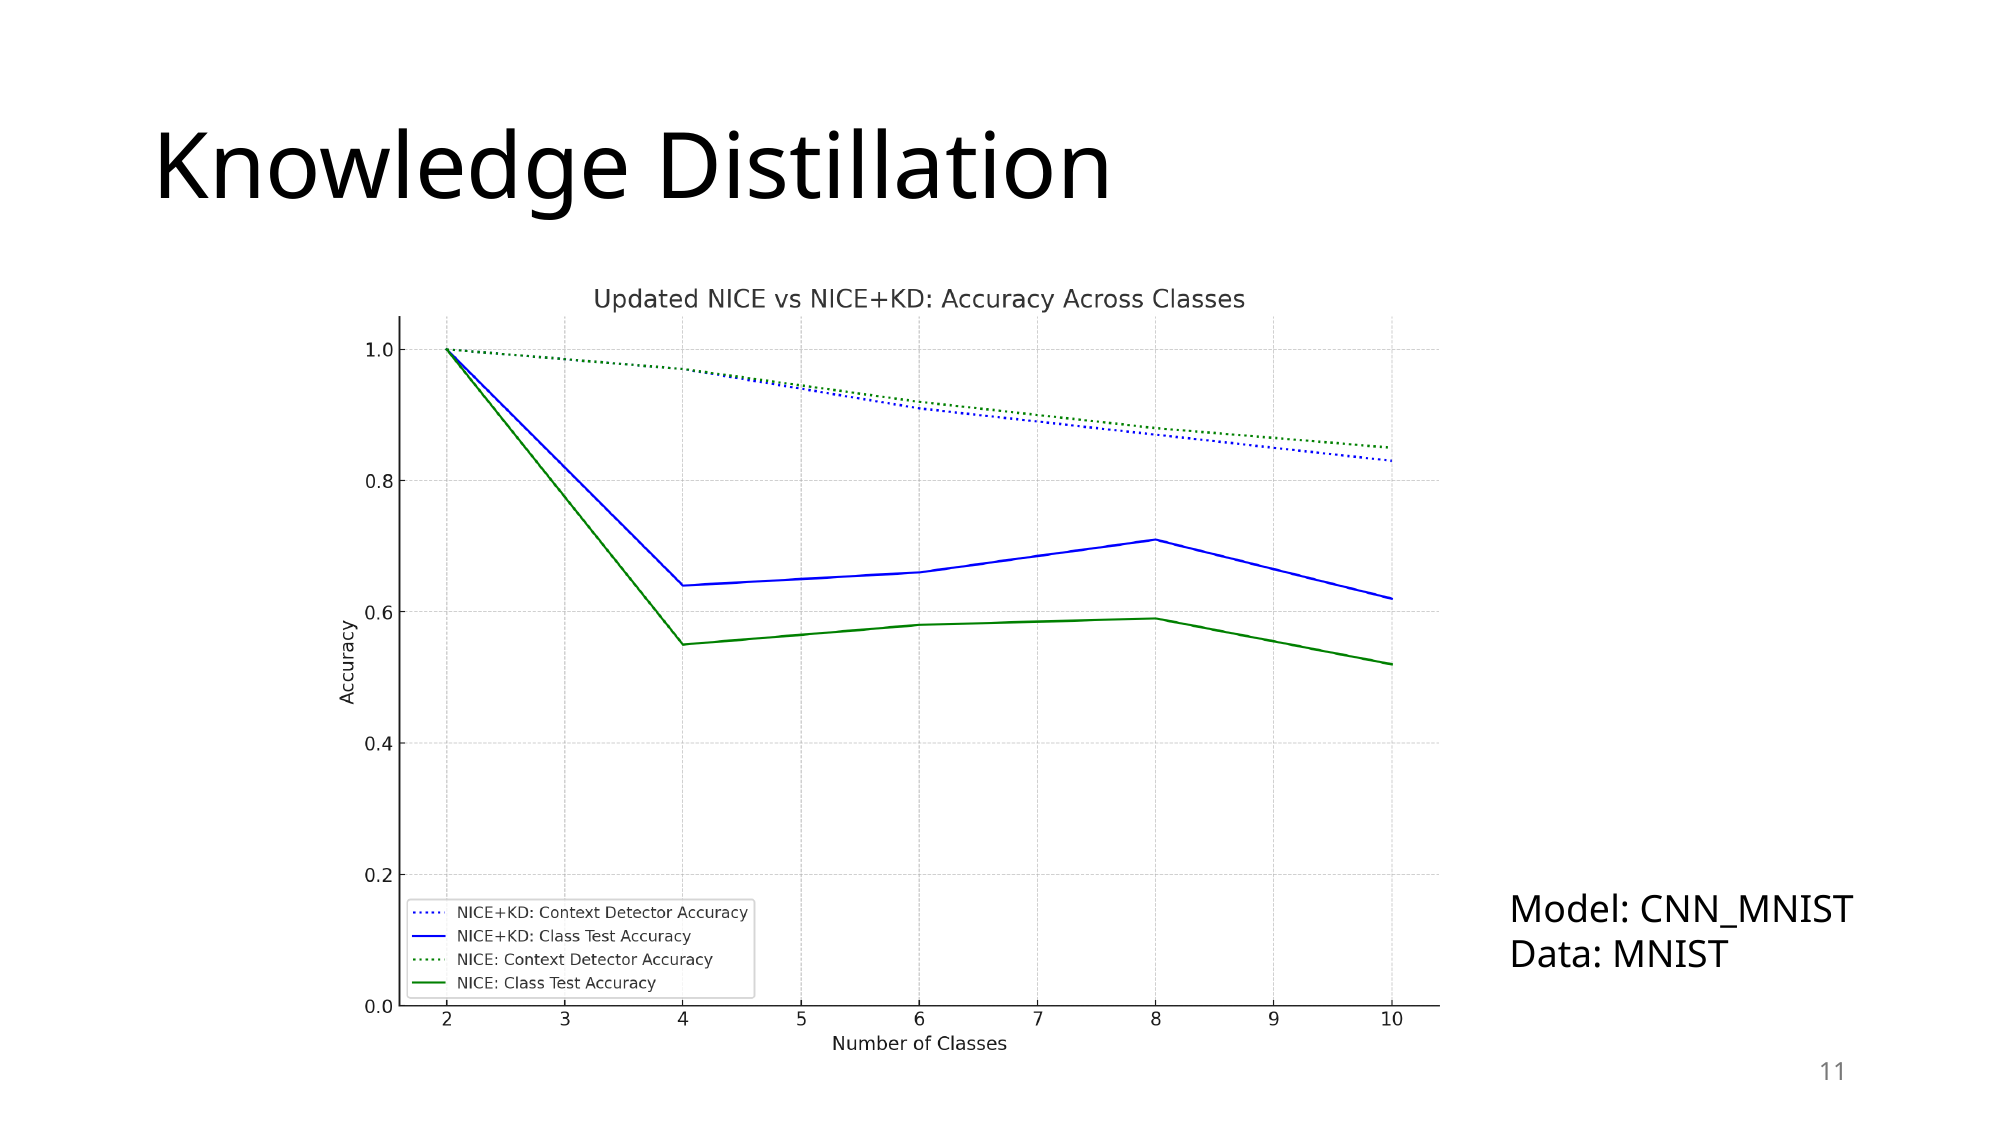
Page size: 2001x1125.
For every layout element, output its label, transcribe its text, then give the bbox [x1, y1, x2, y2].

slide_number 11 [1412, 1042, 1863, 1103]
text_box Model: CNN_MNIST Data: MNIST [1494, 877, 1869, 982]
title Knowledge Distillation [137, 59, 1863, 278]
picture [327, 276, 1451, 1066]
